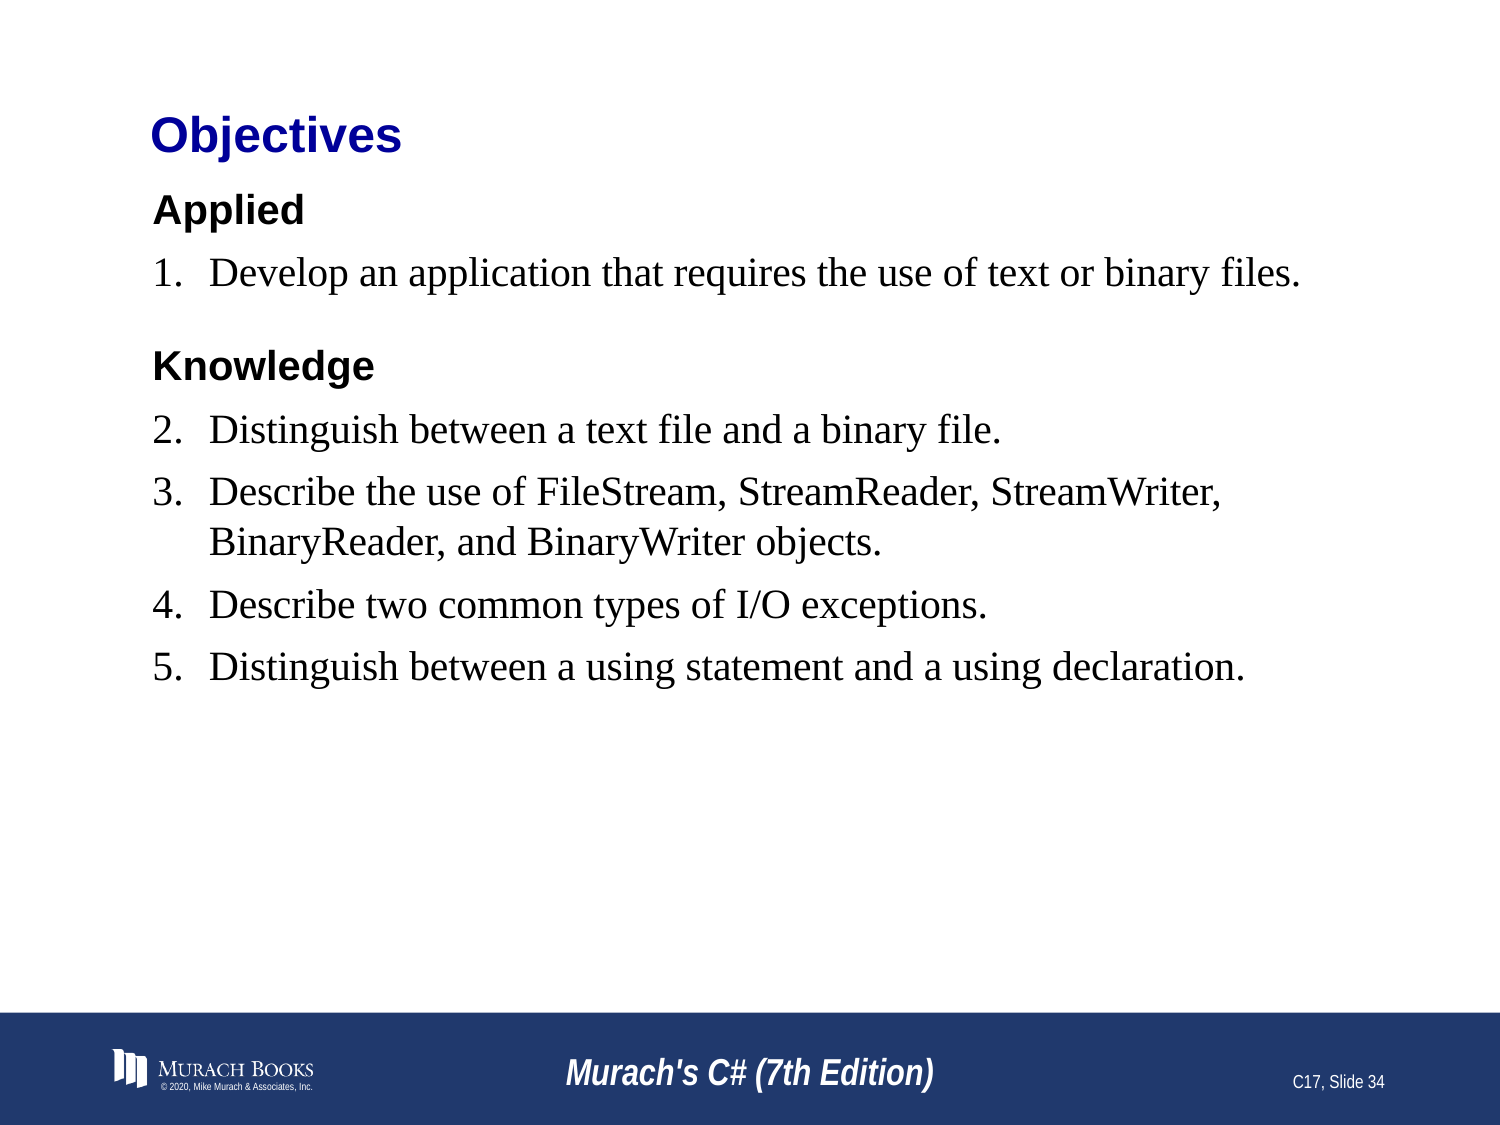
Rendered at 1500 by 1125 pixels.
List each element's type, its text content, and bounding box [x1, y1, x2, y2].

slide_number C17, Slide 34 [1087, 1025, 1400, 1100]
title Objectives [150, 102, 1350, 164]
slide_number Murach's C# (7th Edition) [463, 1025, 1050, 1100]
footer © 2020, Mike Murach & Associates, Inc. [12, 1025, 463, 1100]
list Applied Develop an application that requires the use of text or binary files. Knowledge Distinguish between a text file and a binary file. Describe the use of FileStream, StreamReader, StreamWriter, BinaryReader, and BinaryWriter objects. Describe two common types of I/O exceptions. Distinguish between a using statement and a using declaration. [137, 174, 1350, 975]
